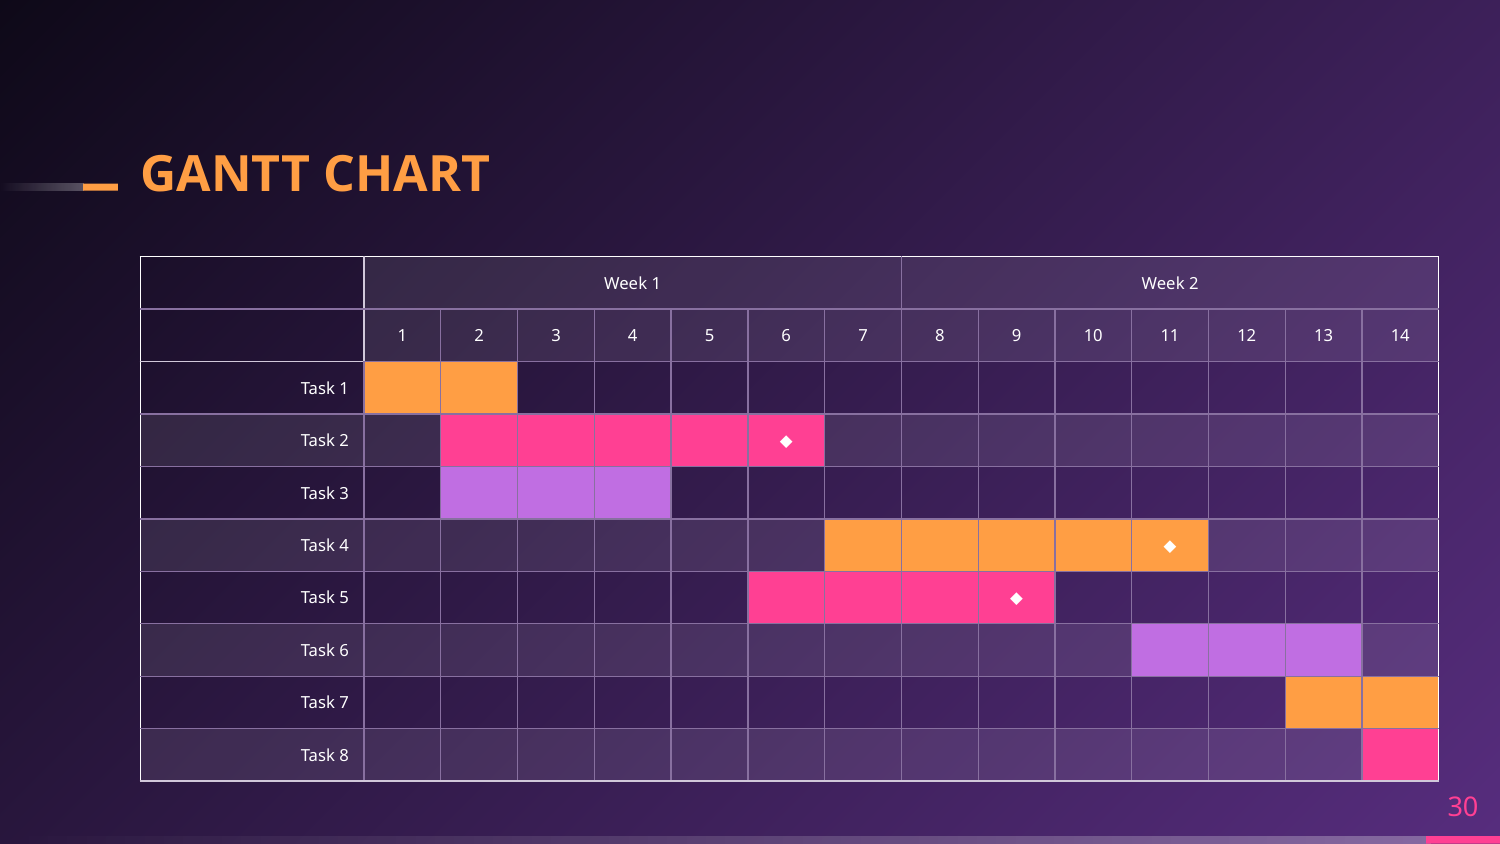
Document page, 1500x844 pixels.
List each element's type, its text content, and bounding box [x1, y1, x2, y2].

table_cell [595, 415, 670, 466]
table_cell 6 [749, 310, 824, 361]
table_cell 13 [1286, 310, 1361, 361]
table_cell [595, 362, 670, 413]
table_cell [1363, 415, 1438, 466]
table_cell [1286, 677, 1361, 728]
table_cell ◆ [749, 415, 824, 466]
table_cell [1286, 624, 1361, 676]
table_cell [365, 729, 440, 780]
table_cell [902, 572, 978, 623]
table_cell [441, 624, 517, 676]
table_cell [1209, 624, 1285, 676]
table_cell 10 [1056, 310, 1131, 361]
table_cell [1132, 572, 1208, 623]
table_cell [1209, 572, 1285, 623]
table_cell [1363, 677, 1438, 728]
table_cell [672, 362, 747, 413]
table_cell [518, 677, 594, 728]
table_cell [441, 467, 517, 518]
table_cell [441, 520, 517, 571]
table_cell [518, 415, 594, 466]
table_cell 9 [979, 310, 1054, 361]
table_cell [441, 415, 517, 466]
table_cell [749, 624, 824, 676]
table_cell [672, 467, 747, 518]
table_cell [749, 572, 824, 623]
slide_number 30 [1426, 779, 1500, 837]
table_cell 14 [1363, 310, 1438, 361]
table_cell [365, 520, 440, 571]
table_cell [1363, 467, 1438, 518]
table_cell [825, 624, 901, 676]
table_cell [1286, 362, 1361, 413]
table_cell [518, 729, 594, 780]
table_cell [518, 520, 594, 571]
table_cell [979, 729, 1054, 780]
table_cell [1056, 520, 1131, 571]
table_cell [672, 572, 747, 623]
table_cell [749, 362, 824, 413]
table_cell [1056, 729, 1131, 780]
table_cell [595, 572, 670, 623]
table_cell [141, 310, 363, 361]
table_cell [749, 677, 824, 728]
table_cell Task 8 [141, 729, 363, 780]
table_cell [595, 729, 670, 780]
table_cell [902, 520, 978, 571]
table_cell [1286, 572, 1361, 623]
table_cell [1209, 677, 1285, 728]
table_cell [825, 520, 901, 571]
table_cell [1056, 467, 1131, 518]
table_cell [825, 415, 901, 466]
table_cell [672, 624, 747, 676]
table_header Week 1 [365, 257, 901, 308]
table_header [141, 257, 363, 308]
table_cell [1056, 415, 1131, 466]
table_header Week 2 [902, 257, 1438, 308]
table_cell Task 7 [141, 677, 363, 728]
table_cell [749, 467, 824, 518]
table_cell [672, 520, 747, 571]
table_cell [1132, 729, 1208, 780]
table_cell 12 [1209, 310, 1285, 361]
table_cell [518, 362, 594, 413]
table_cell [1286, 520, 1361, 571]
table_cell [1286, 729, 1361, 780]
table_cell [749, 520, 824, 571]
table_cell [1286, 415, 1361, 466]
table_cell Task 2 [141, 415, 363, 466]
table_cell [979, 520, 1054, 571]
table_cell [1363, 362, 1438, 413]
table_cell [1363, 624, 1438, 676]
table_cell [1132, 677, 1208, 728]
table_cell 1 [365, 310, 440, 361]
table_cell [1056, 624, 1131, 676]
table_cell [1132, 362, 1208, 413]
table_cell [1056, 677, 1131, 728]
table_cell [1056, 572, 1131, 623]
table_cell [979, 467, 1054, 518]
table_cell [749, 729, 824, 780]
table_cell [365, 362, 440, 413]
table_cell Task 3 [141, 467, 363, 518]
table_cell [1286, 467, 1361, 518]
table_cell [365, 467, 440, 518]
table_cell [1056, 362, 1131, 413]
table_cell [1209, 362, 1285, 413]
table_cell [902, 467, 978, 518]
table_cell 2 [441, 310, 517, 361]
table_cell 11 [1132, 310, 1208, 361]
table_cell [1209, 729, 1285, 780]
table_cell [595, 624, 670, 676]
table_cell [902, 362, 978, 413]
table_cell [365, 572, 440, 623]
table_cell [902, 624, 978, 676]
table_cell [825, 467, 901, 518]
table_cell 3 [518, 310, 594, 361]
table_cell [595, 520, 670, 571]
table_cell [441, 729, 517, 780]
table_cell [1209, 520, 1285, 571]
table_cell [1209, 467, 1285, 518]
table_cell [595, 677, 670, 728]
table_cell [1132, 467, 1208, 518]
table_cell [1132, 624, 1208, 676]
table_cell 8 [902, 310, 978, 361]
table_cell [441, 362, 517, 413]
table_cell Task 5 [141, 572, 363, 623]
table_cell [979, 415, 1054, 466]
table_cell [979, 362, 1054, 413]
table_cell [1132, 415, 1208, 466]
table_cell [902, 677, 978, 728]
title GANTT CHART [140, 137, 1011, 203]
table_cell [672, 729, 747, 780]
table_cell [441, 572, 517, 623]
table_cell [1363, 520, 1438, 571]
table_cell [365, 415, 440, 466]
table_cell [825, 362, 901, 413]
table_cell Task 6 [141, 624, 363, 676]
table_cell Task 1 [141, 362, 363, 413]
table_cell [979, 677, 1054, 728]
table_cell [518, 467, 594, 518]
table_cell ◆ [979, 572, 1054, 623]
table_cell [1209, 415, 1285, 466]
table_cell ◆ [1132, 520, 1208, 571]
table_cell [979, 624, 1054, 676]
table_cell 7 [825, 310, 901, 361]
table_cell [672, 677, 747, 728]
table_cell [595, 467, 670, 518]
table_cell [365, 624, 440, 676]
table_cell [1363, 729, 1438, 780]
table_cell Task 4 [141, 520, 363, 571]
table_cell [365, 677, 440, 728]
table_cell [1363, 572, 1438, 623]
table_cell [902, 415, 978, 466]
table_cell [902, 729, 978, 780]
table_cell [672, 415, 747, 466]
table_cell 5 [672, 310, 747, 361]
table_cell [825, 729, 901, 780]
table_cell [518, 624, 594, 676]
table_cell [441, 677, 517, 728]
table_cell [825, 572, 901, 623]
table_cell [825, 677, 901, 728]
table_cell 4 [595, 310, 670, 361]
table_cell [518, 572, 594, 623]
